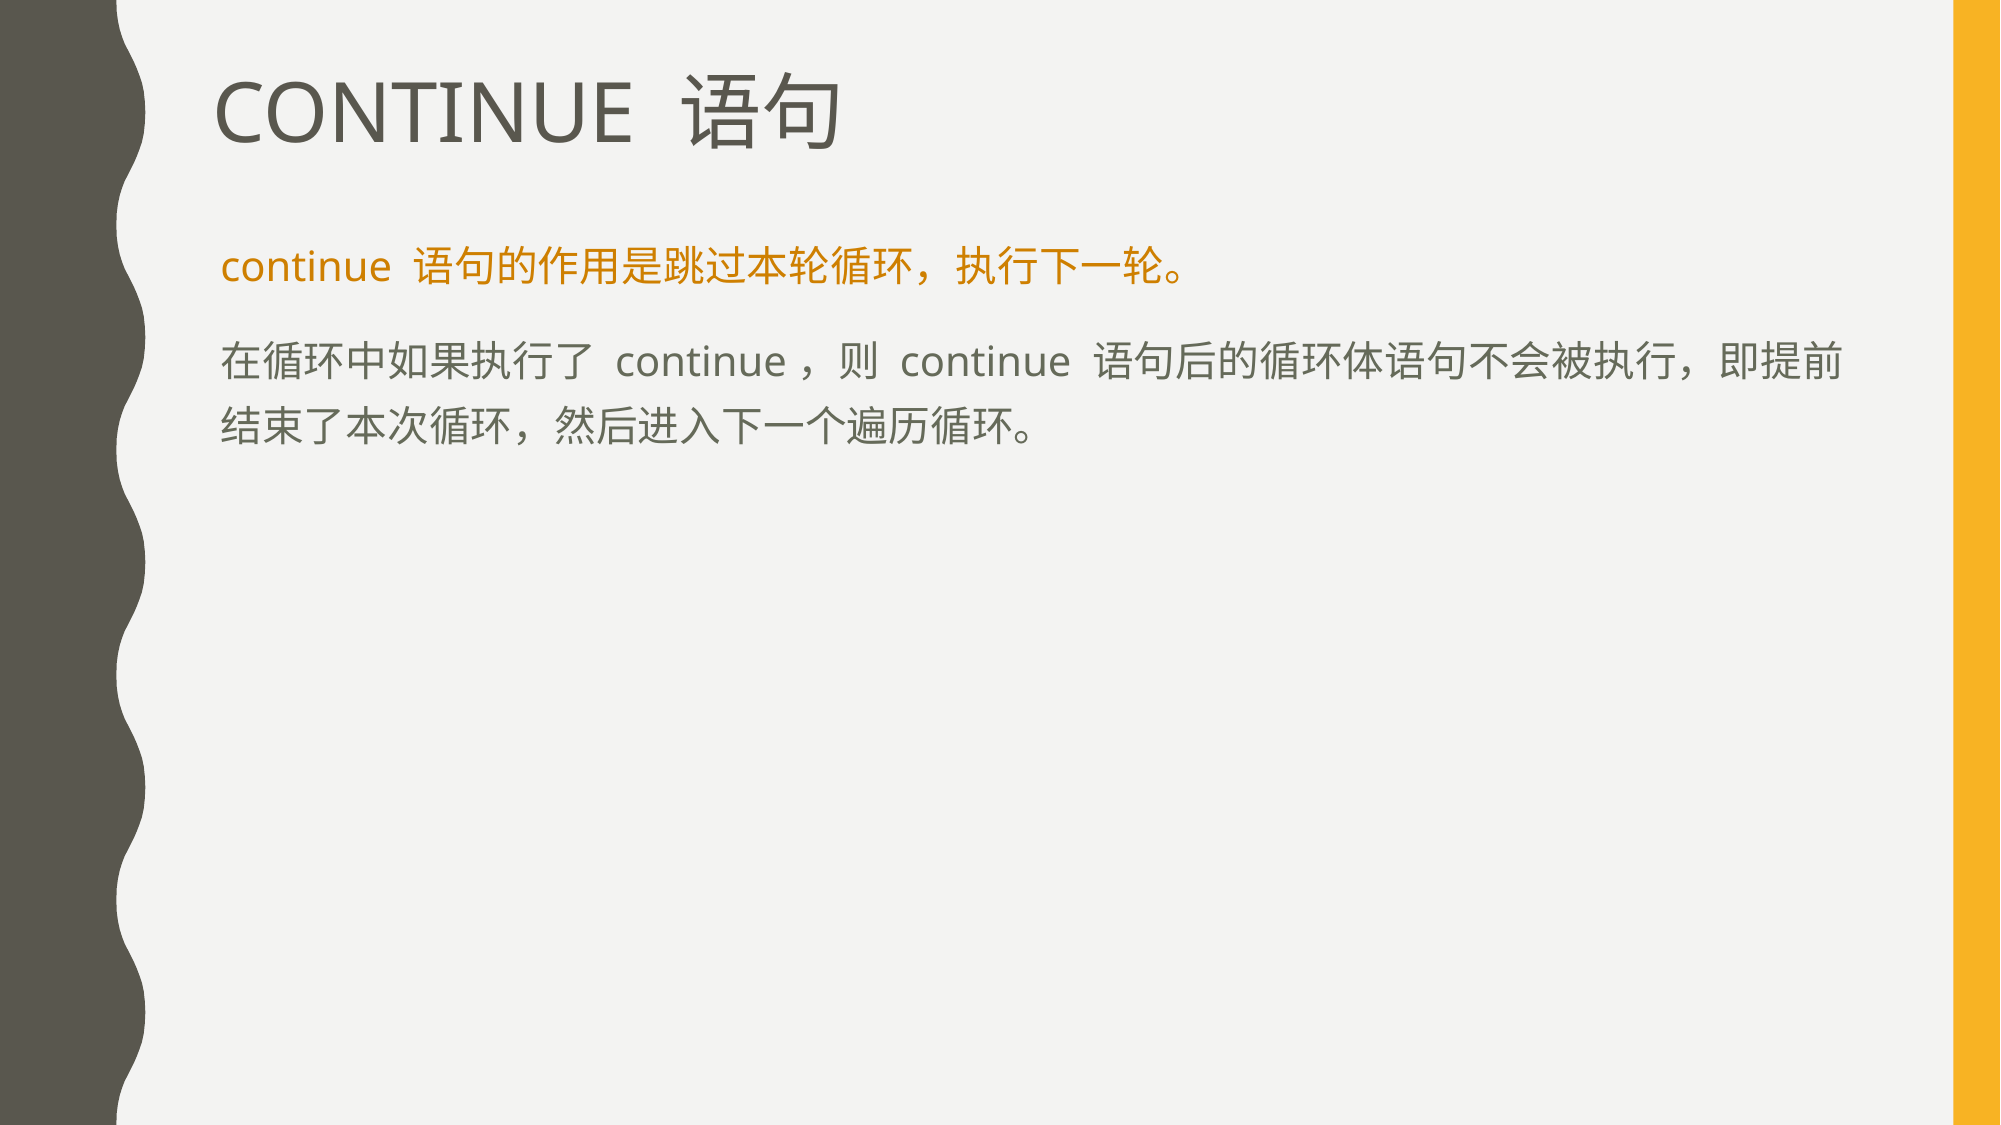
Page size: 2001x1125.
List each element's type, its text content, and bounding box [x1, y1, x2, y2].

list continue 语句的作用是跳过本轮循环，执行下一轮。 在循环中如果执行了 continue，则 continue 语句后的循环体语句不会被执行，即提前结束了本次循环，然后进入下一个遍历循环。 [205, 217, 1875, 965]
title continue 语句 [197, 62, 1985, 331]
